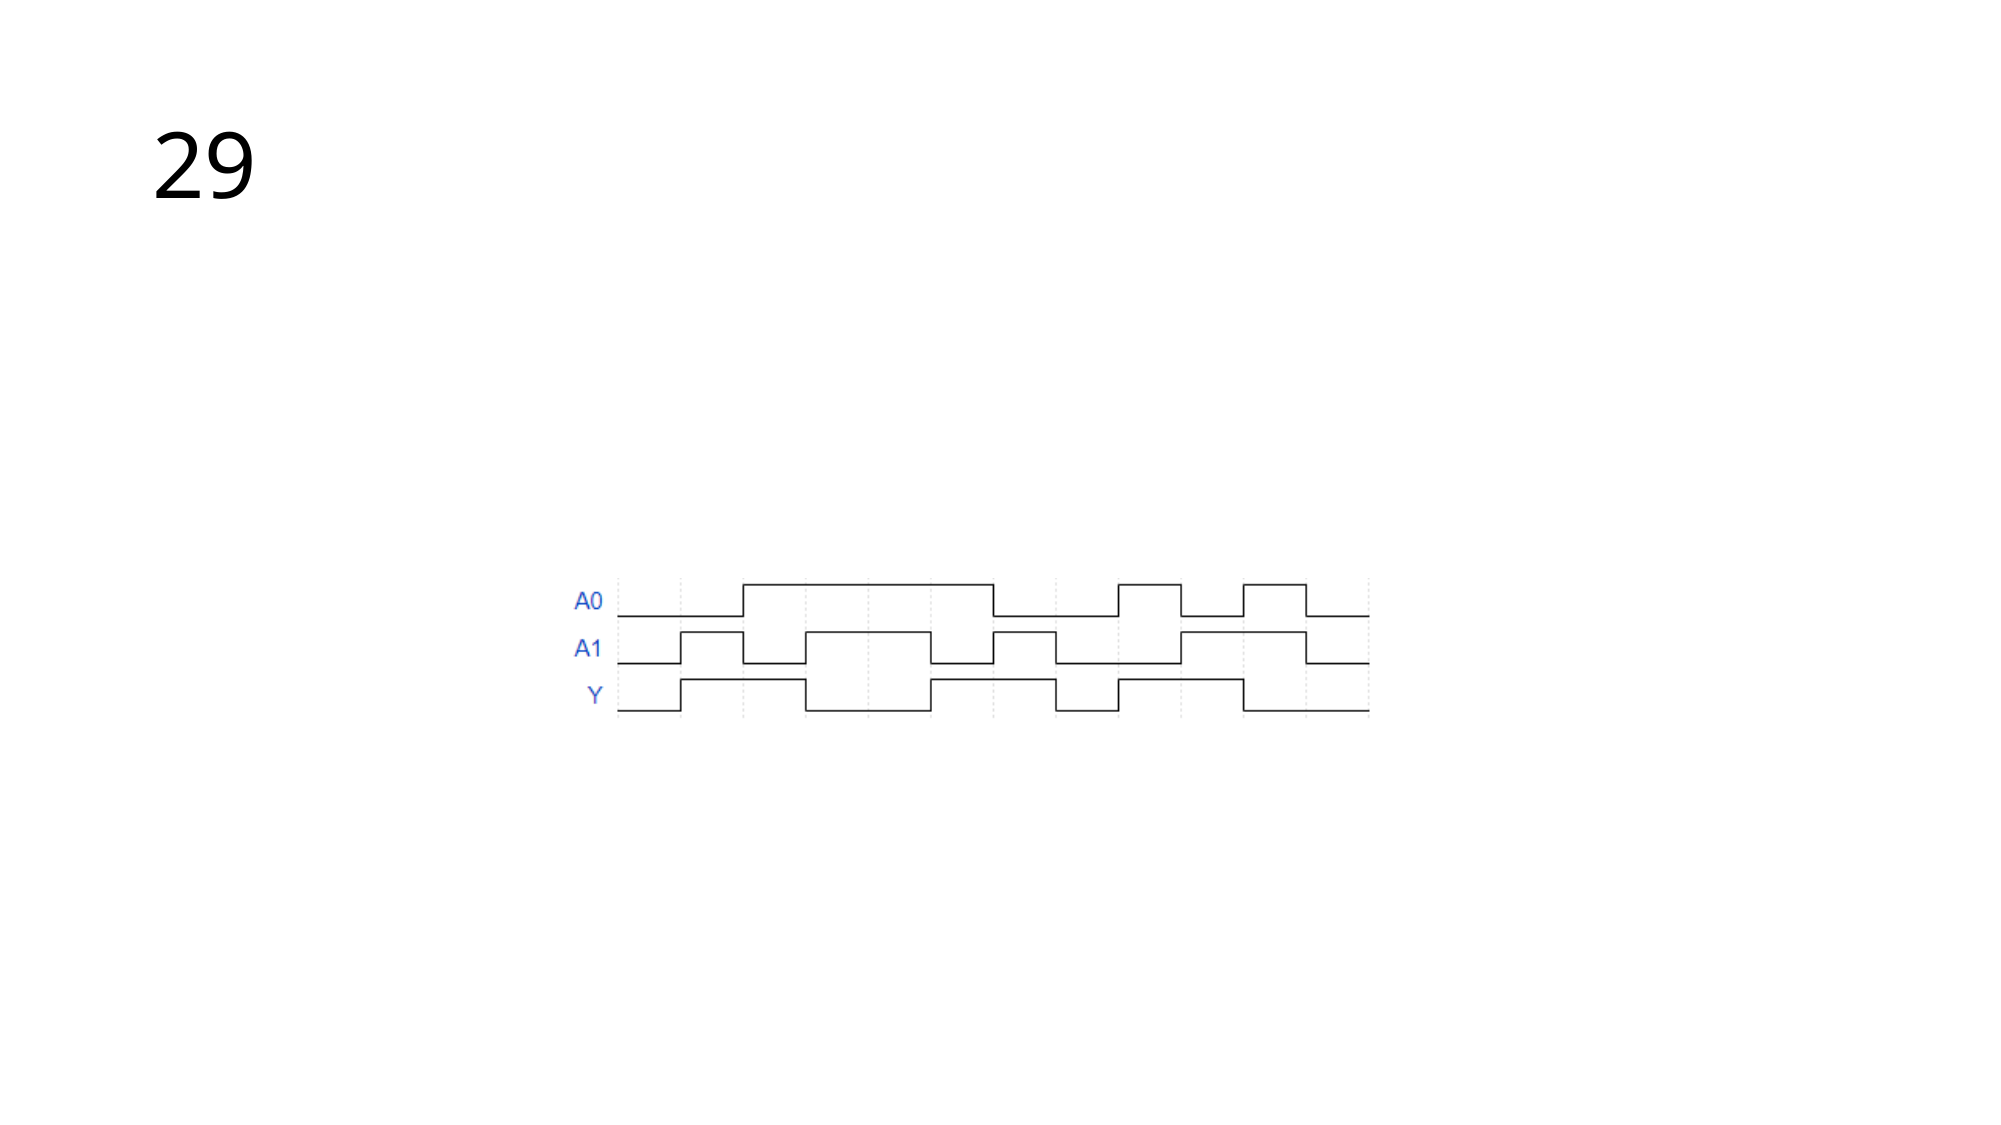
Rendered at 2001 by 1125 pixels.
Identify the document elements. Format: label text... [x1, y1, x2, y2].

title 29 [137, 59, 1863, 278]
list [563, 579, 1437, 734]
